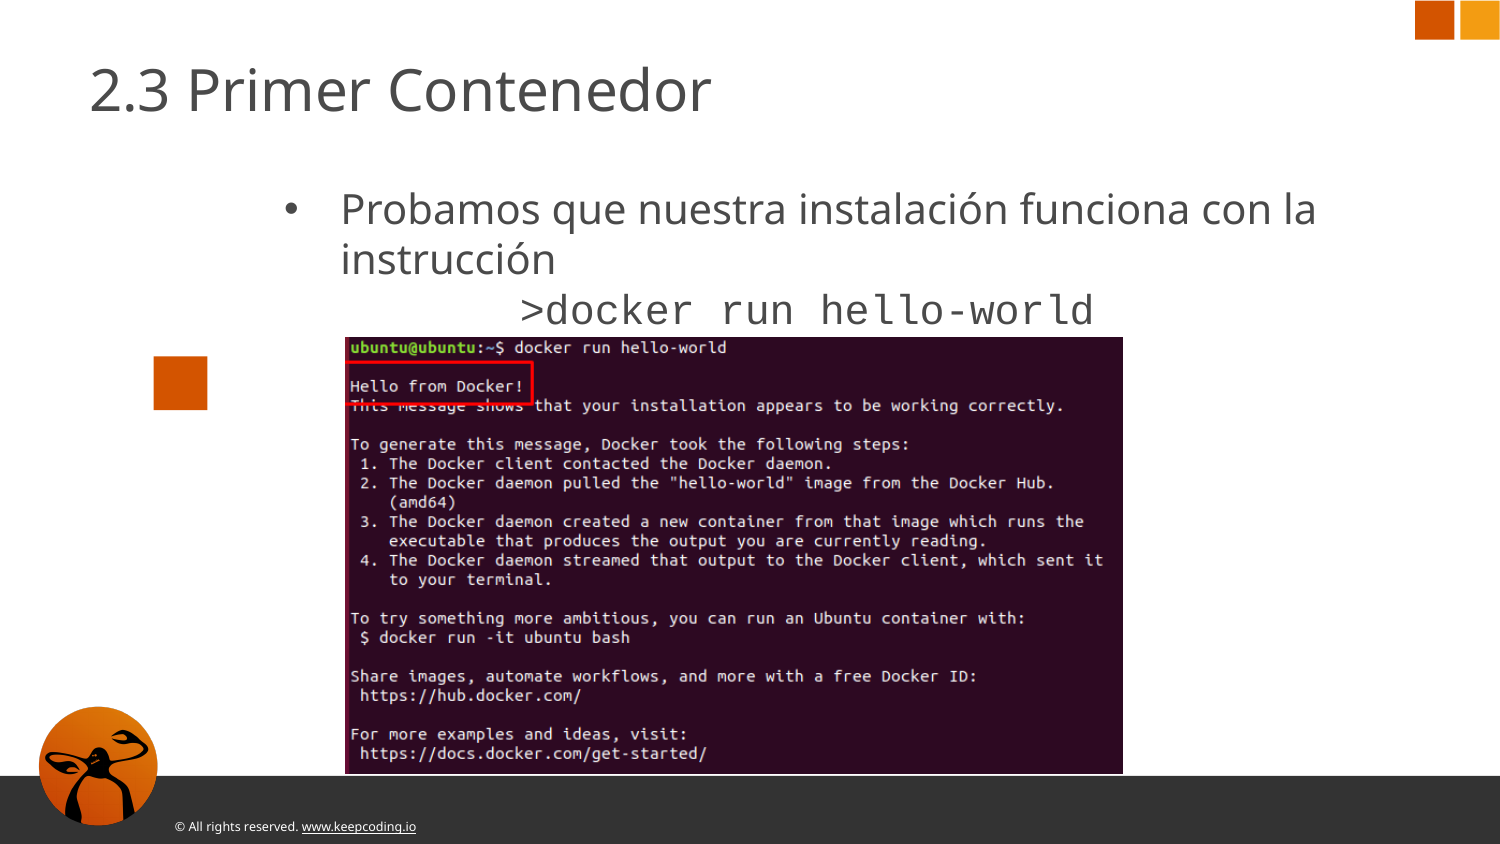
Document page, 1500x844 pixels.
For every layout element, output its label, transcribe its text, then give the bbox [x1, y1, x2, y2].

picture [345, 337, 1123, 774]
subtitle 2.3 Primer Contenedor [43, 44, 1441, 175]
picture [0, 673, 246, 844]
text_box Probamos que nuestra instalación funciona con la instrucción >docker run hello-world [238, 174, 1373, 739]
